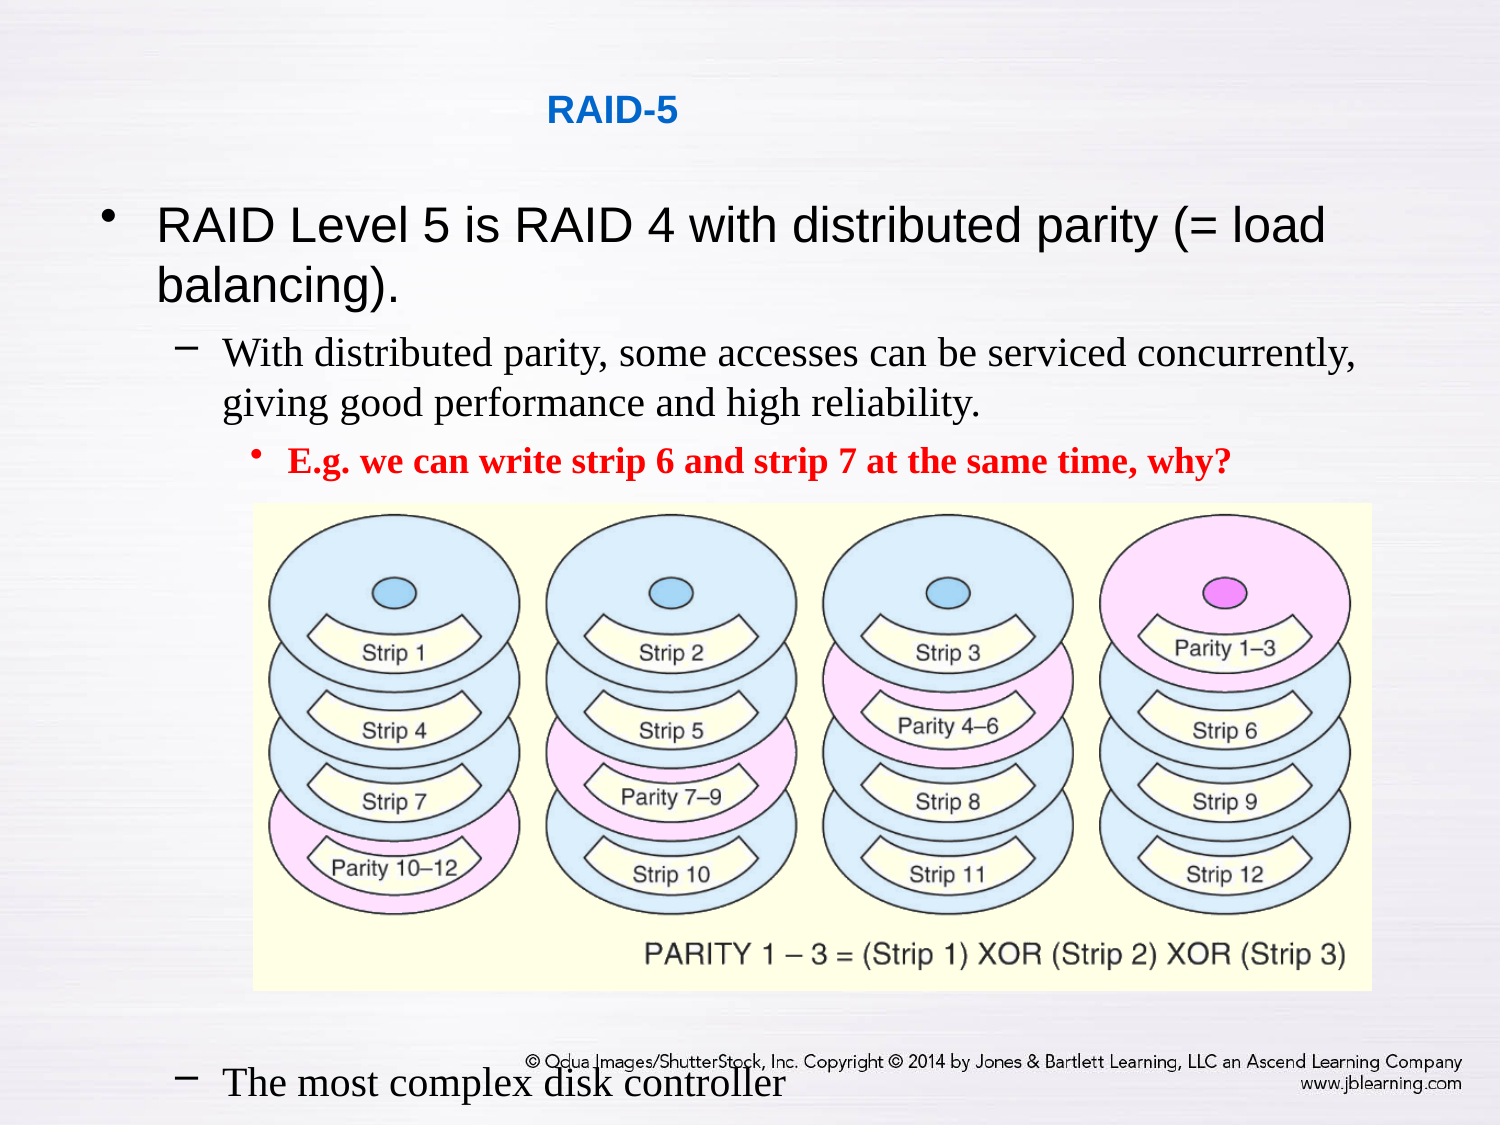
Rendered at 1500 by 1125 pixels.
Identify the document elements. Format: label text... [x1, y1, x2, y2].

list RAID Level 5 is RAID 4 with distributed parity (= load balancing). With distributed parity, some accesses can be serviced concurrently, giving good performance and high reliability. E.g. we can write strip 6 and strip 7 at the same time, why? The most complex disk controller [85, 184, 1436, 1094]
title RAID-5 [75, 62, 1150, 153]
picture [0, 0, 1500, 1125]
